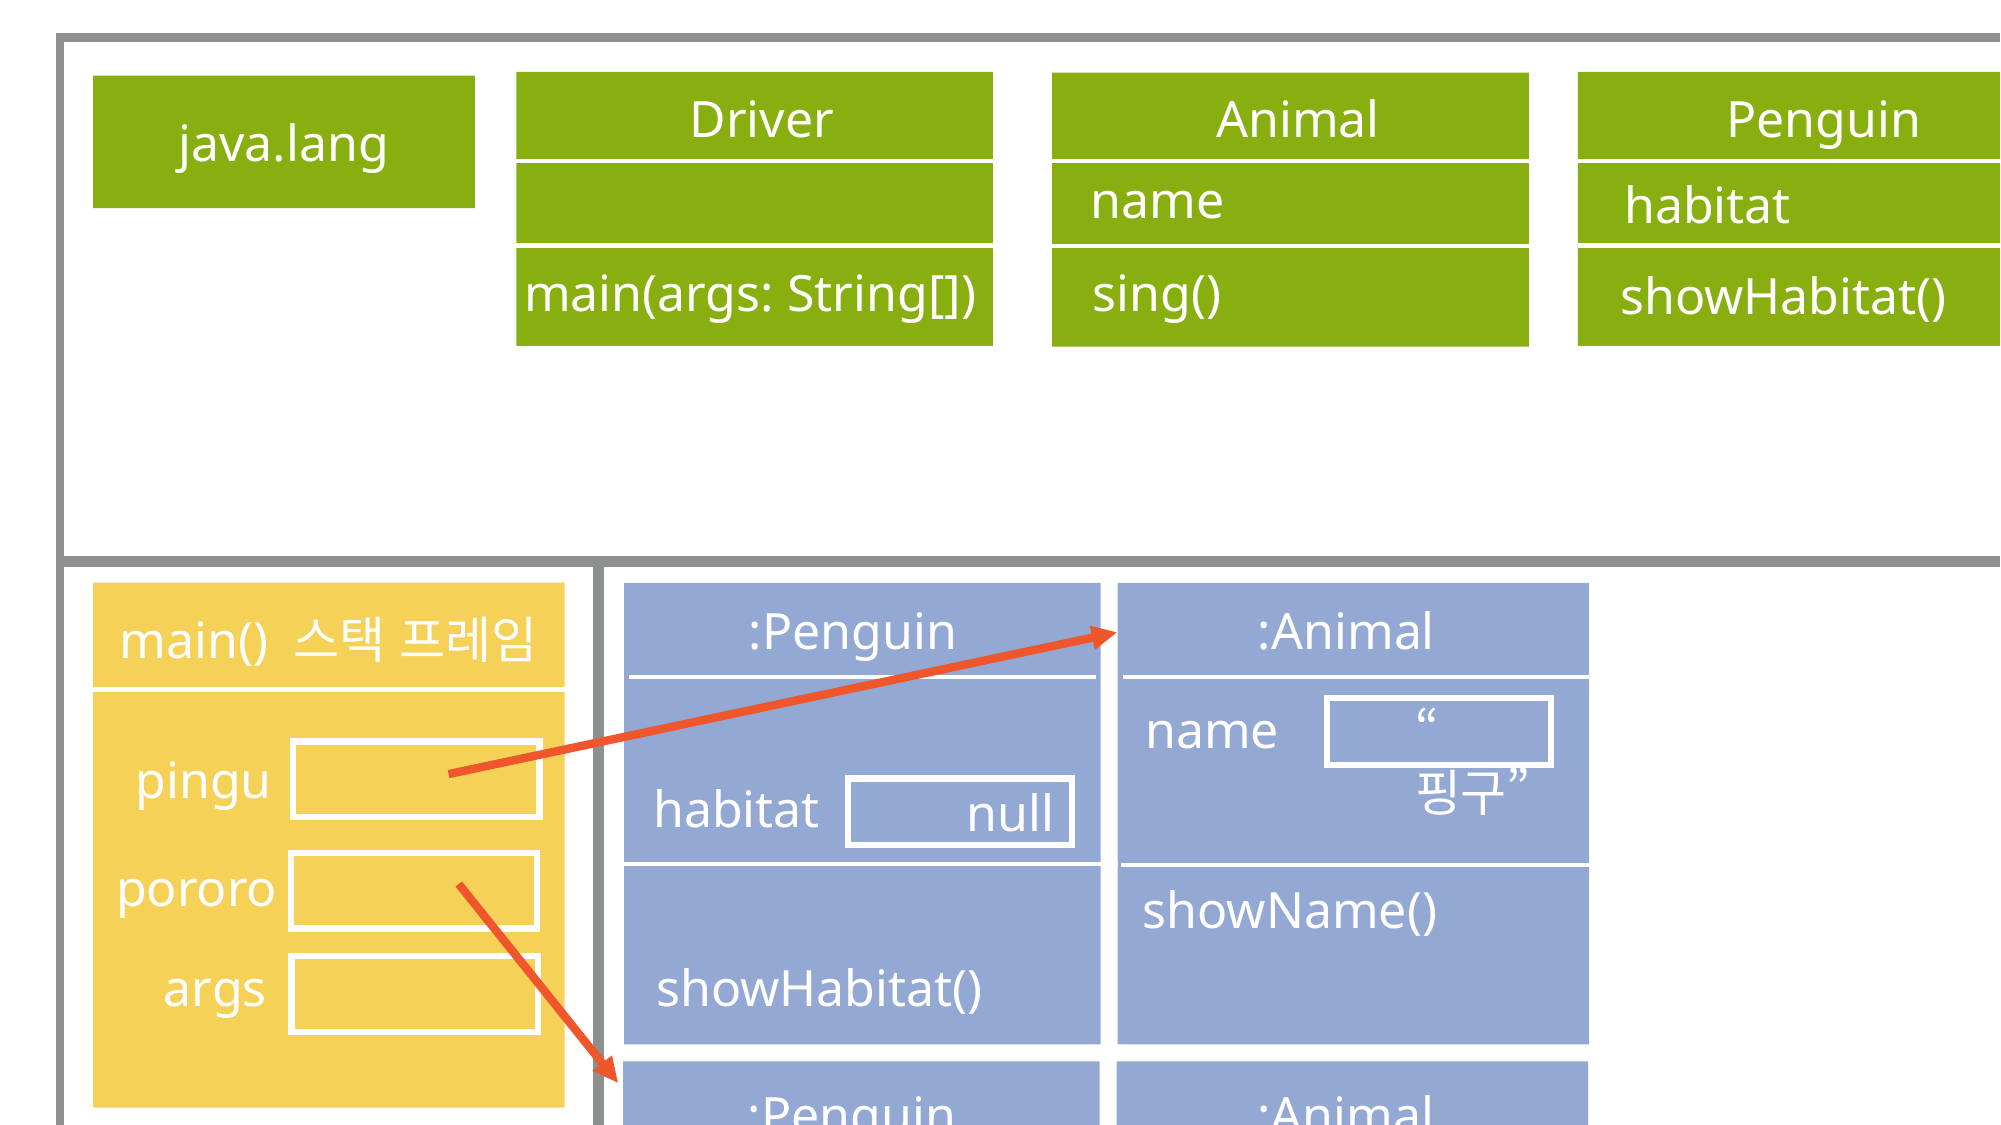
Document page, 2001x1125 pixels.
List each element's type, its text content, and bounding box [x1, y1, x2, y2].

text_box showName() [1127, 870, 1487, 946]
text_box [1051, 71, 1530, 348]
text_box [1577, 161, 2000, 243]
text_box [290, 852, 538, 930]
text_box :Penguin [638, 1075, 1066, 1125]
text_box null [951, 775, 1098, 849]
text_box [596, 559, 2000, 1125]
text_box [622, 1060, 1101, 1125]
text_box :Animal [1132, 1075, 1559, 1125]
text_box :Animal [1133, 592, 1560, 667]
text_box [1326, 697, 1400, 766]
text_box [847, 778, 951, 846]
text_box [1116, 1060, 1589, 1125]
text_box main() 스택 프레임 [104, 600, 553, 676]
text_box name [1130, 690, 1295, 766]
text_box [623, 866, 1102, 1045]
text_box “핑구” [1400, 693, 1547, 829]
text_box Animal [1201, 80, 1395, 156]
text_box [290, 955, 458, 1033]
text_box [515, 71, 994, 347]
text_box [1117, 582, 1590, 1045]
text_box [59, 36, 2000, 559]
text_box java.lang [92, 75, 476, 209]
text_box args [149, 948, 295, 1024]
text_box sing() [1075, 254, 1239, 329]
text_box main(args: String[]) [509, 254, 992, 330]
text_box habitat [638, 775, 883, 845]
text_box [1577, 71, 2000, 159]
text_box [623, 775, 1102, 862]
text_box [59, 559, 596, 1125]
text_box [92, 582, 566, 687]
text_box name [1075, 162, 1240, 237]
text_box pororo [101, 848, 292, 924]
text_box [1577, 246, 2000, 347]
text_box showHabitat() [641, 948, 1000, 1024]
text_box [0, 0, 2000, 1125]
text_box Penguin [1711, 79, 1937, 155]
text_box showHabitat() [1600, 257, 1967, 332]
text_box pingu [120, 741, 287, 817]
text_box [458, 883, 618, 1083]
text_box habitat [1601, 166, 1814, 241]
text_box [92, 692, 566, 1109]
text_box [623, 582, 1102, 632]
text_box [292, 740, 541, 818]
text_box Driver [675, 79, 850, 155]
text_box :Penguin [639, 592, 1067, 632]
text_box [1547, 697, 1552, 766]
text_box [448, 632, 1117, 775]
